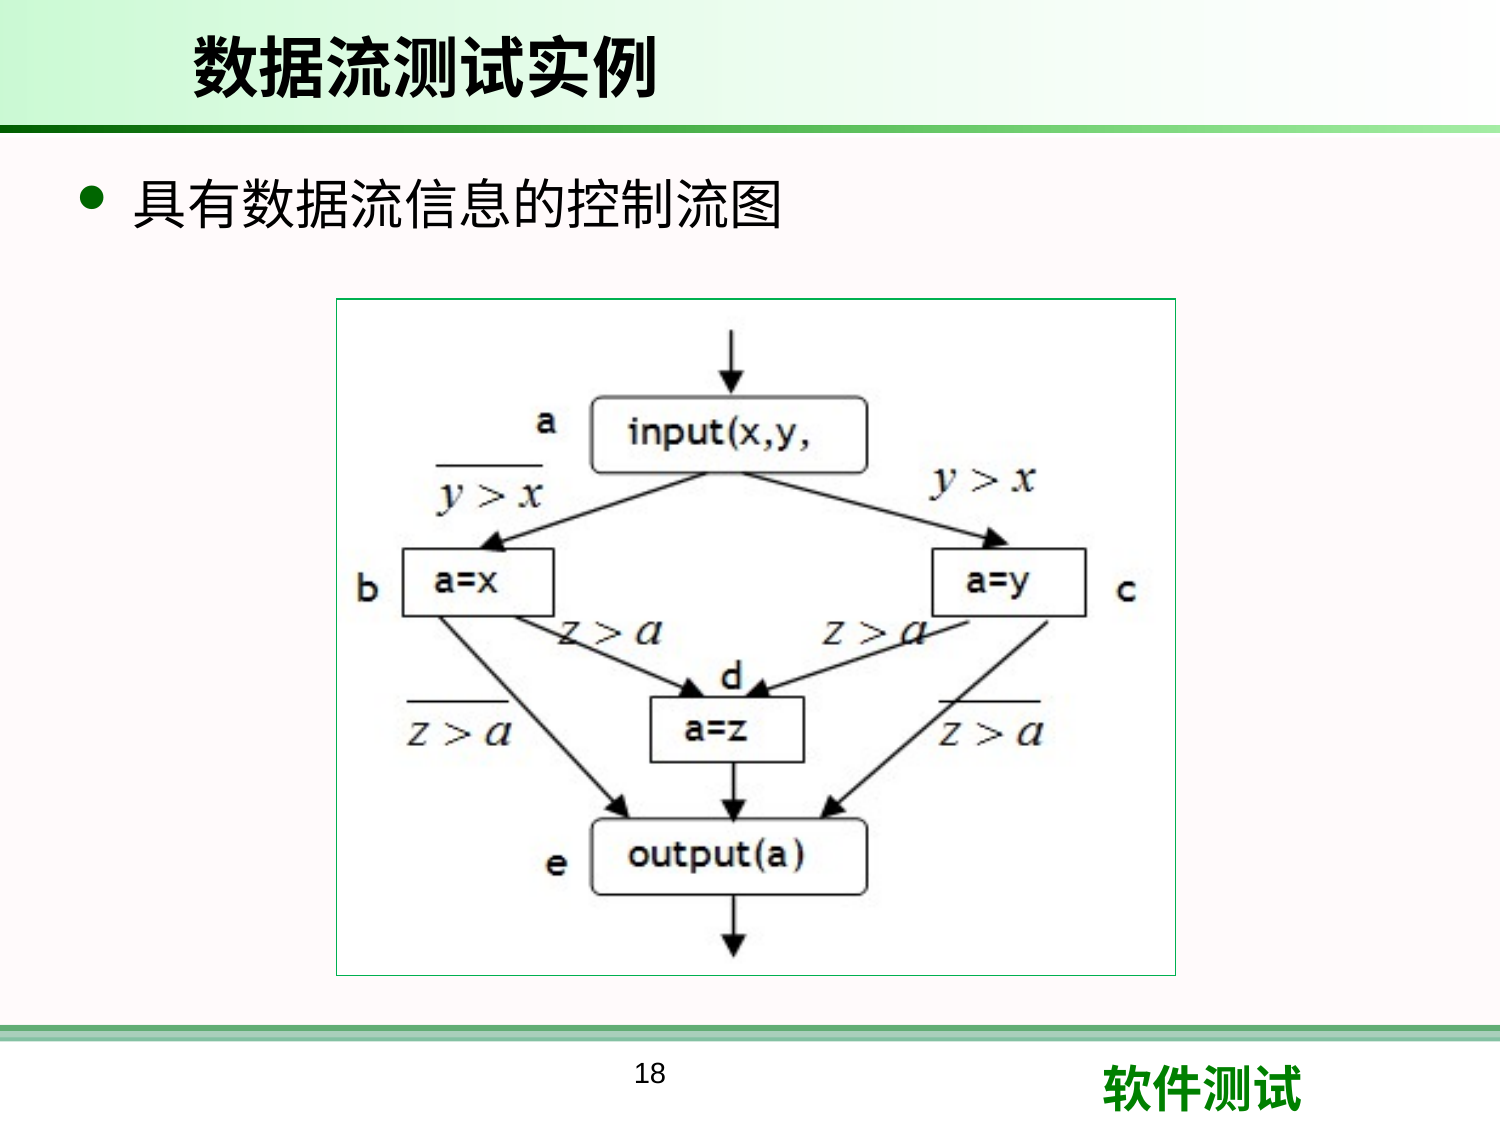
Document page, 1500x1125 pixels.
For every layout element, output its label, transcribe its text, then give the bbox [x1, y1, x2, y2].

list 具有数据流信息的控制流图 [58, 162, 1463, 1001]
picture [337, 299, 1176, 976]
title 数据流测试实例 [176, 12, 1223, 119]
footer 18 [412, 1046, 888, 1125]
